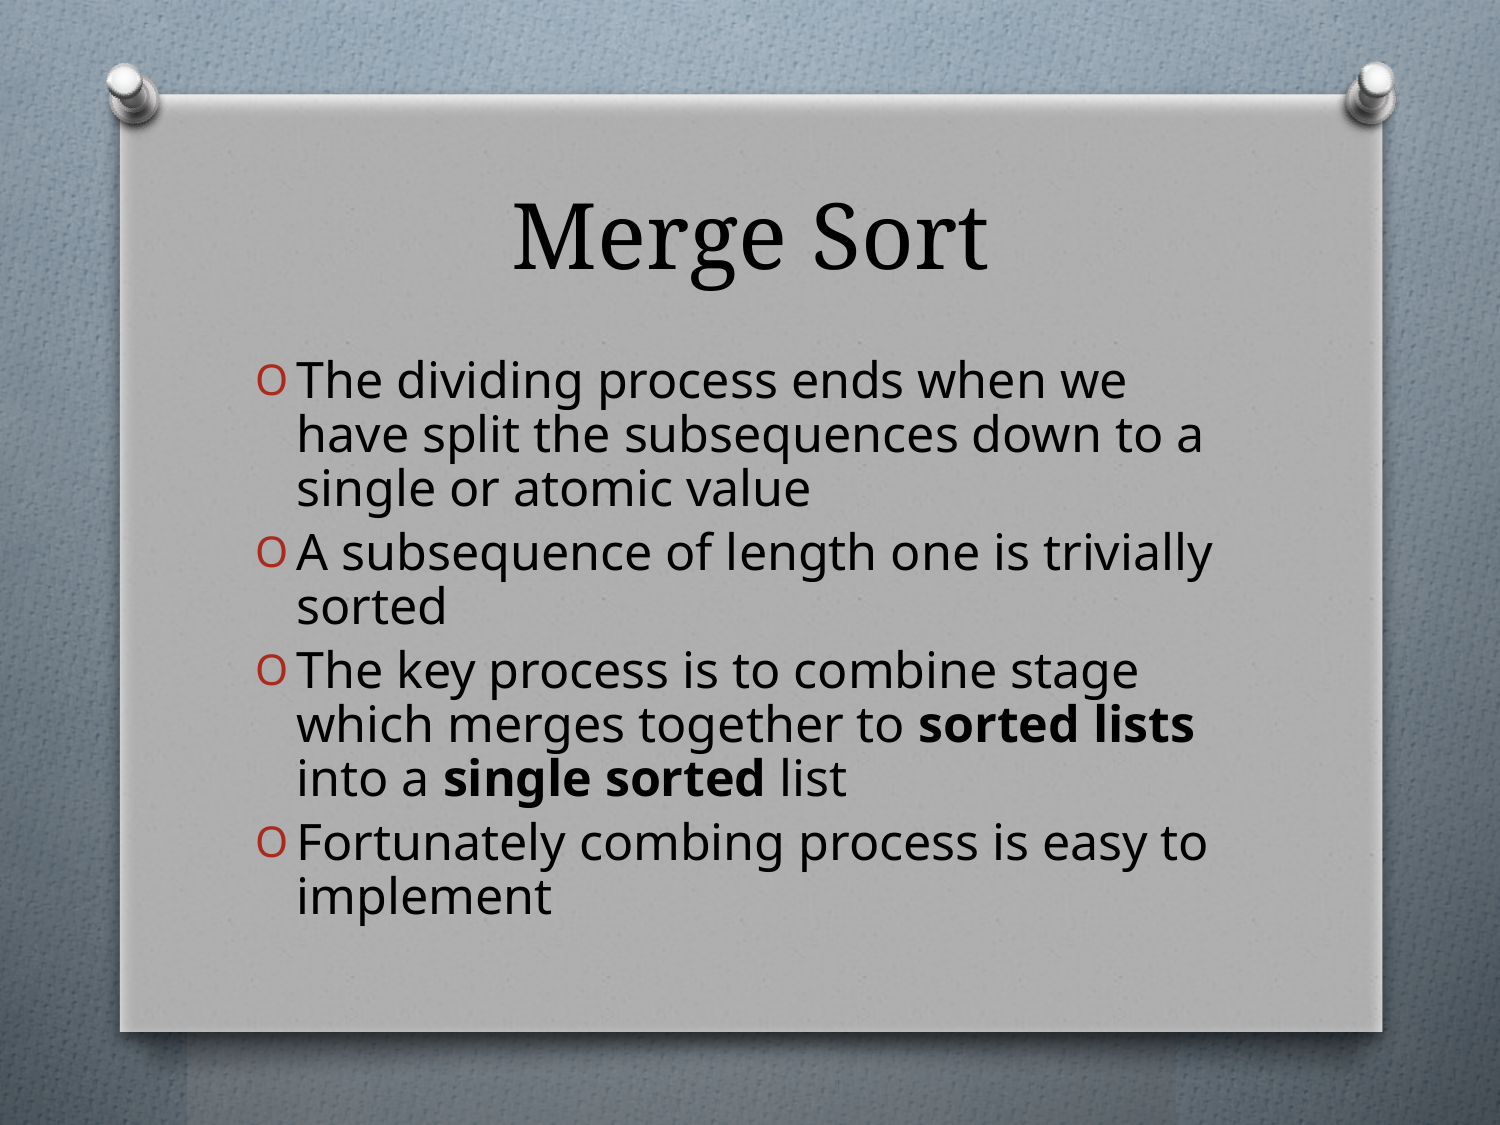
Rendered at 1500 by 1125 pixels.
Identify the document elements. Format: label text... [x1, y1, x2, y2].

picture [1317, 35, 1439, 156]
title Merge Sort [179, 134, 1323, 332]
list The dividing process ends when we have split the subsequences down to a single or atomic value A subsequence of length one is trivially sorted The key process is to combine stage which merges together to sorted lists into a single sorted list Fortunately combing process is easy to implement [240, 347, 1257, 939]
picture [75, 29, 198, 153]
